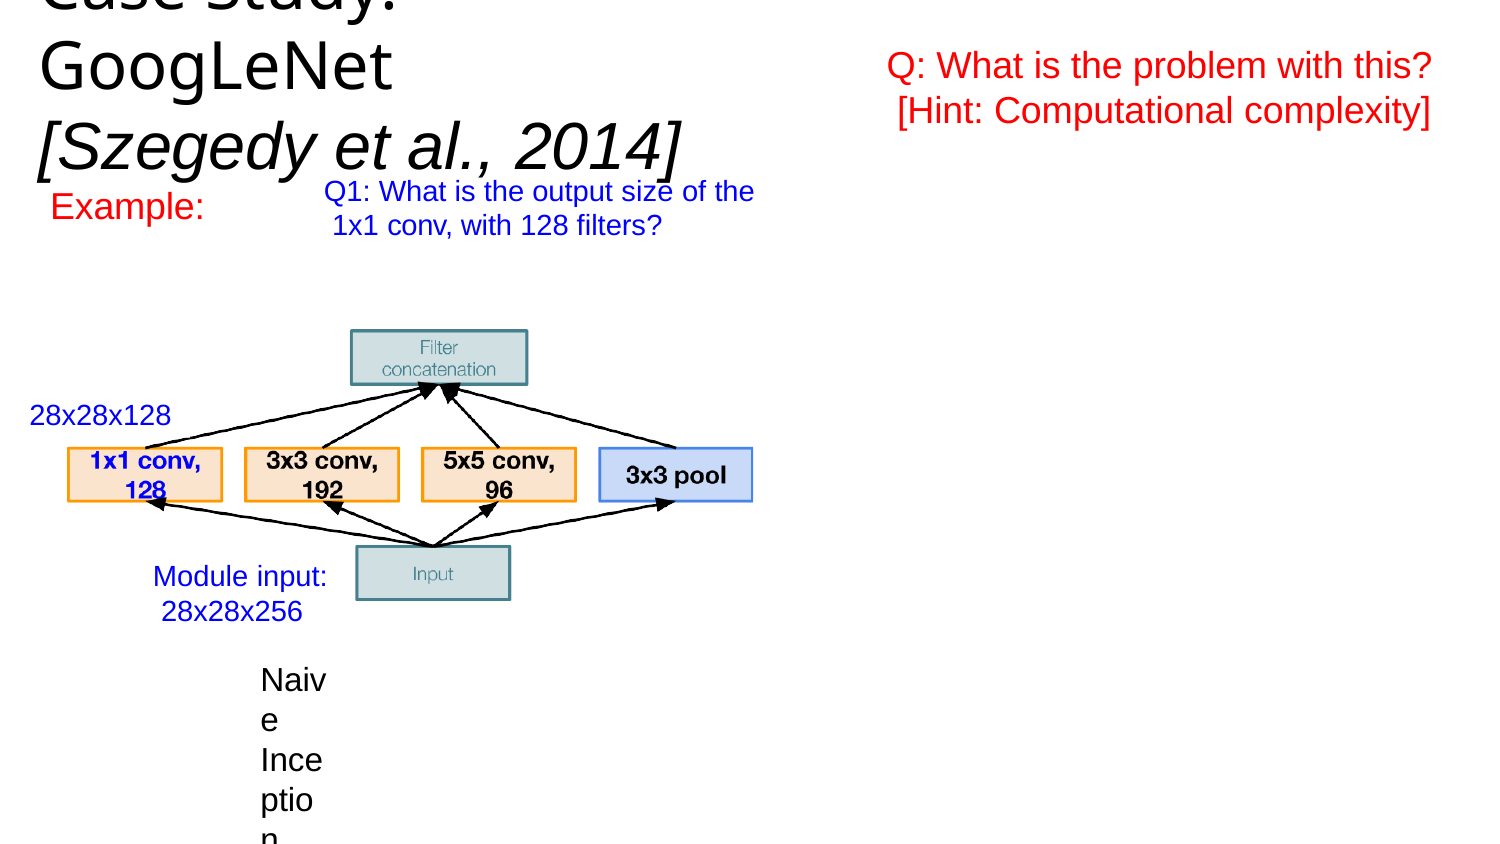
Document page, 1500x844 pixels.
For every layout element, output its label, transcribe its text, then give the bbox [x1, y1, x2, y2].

text_box Q: What is the problem with this? [Hint: Computational complexity] [884, 39, 1438, 132]
text_box Example: [47, 180, 208, 228]
title Case Study: GoogLeNet [Szegedy et al., 2014] [36, 0, 718, 184]
text_box Module input: 28x28x256 Naive Inception module [150, 554, 611, 844]
text_box Q1: What is the output size of the 1x1 conv, with 128 filters? [321, 168, 757, 242]
text_box 28x28x128 [27, 394, 175, 432]
text_box [66, 329, 754, 601]
